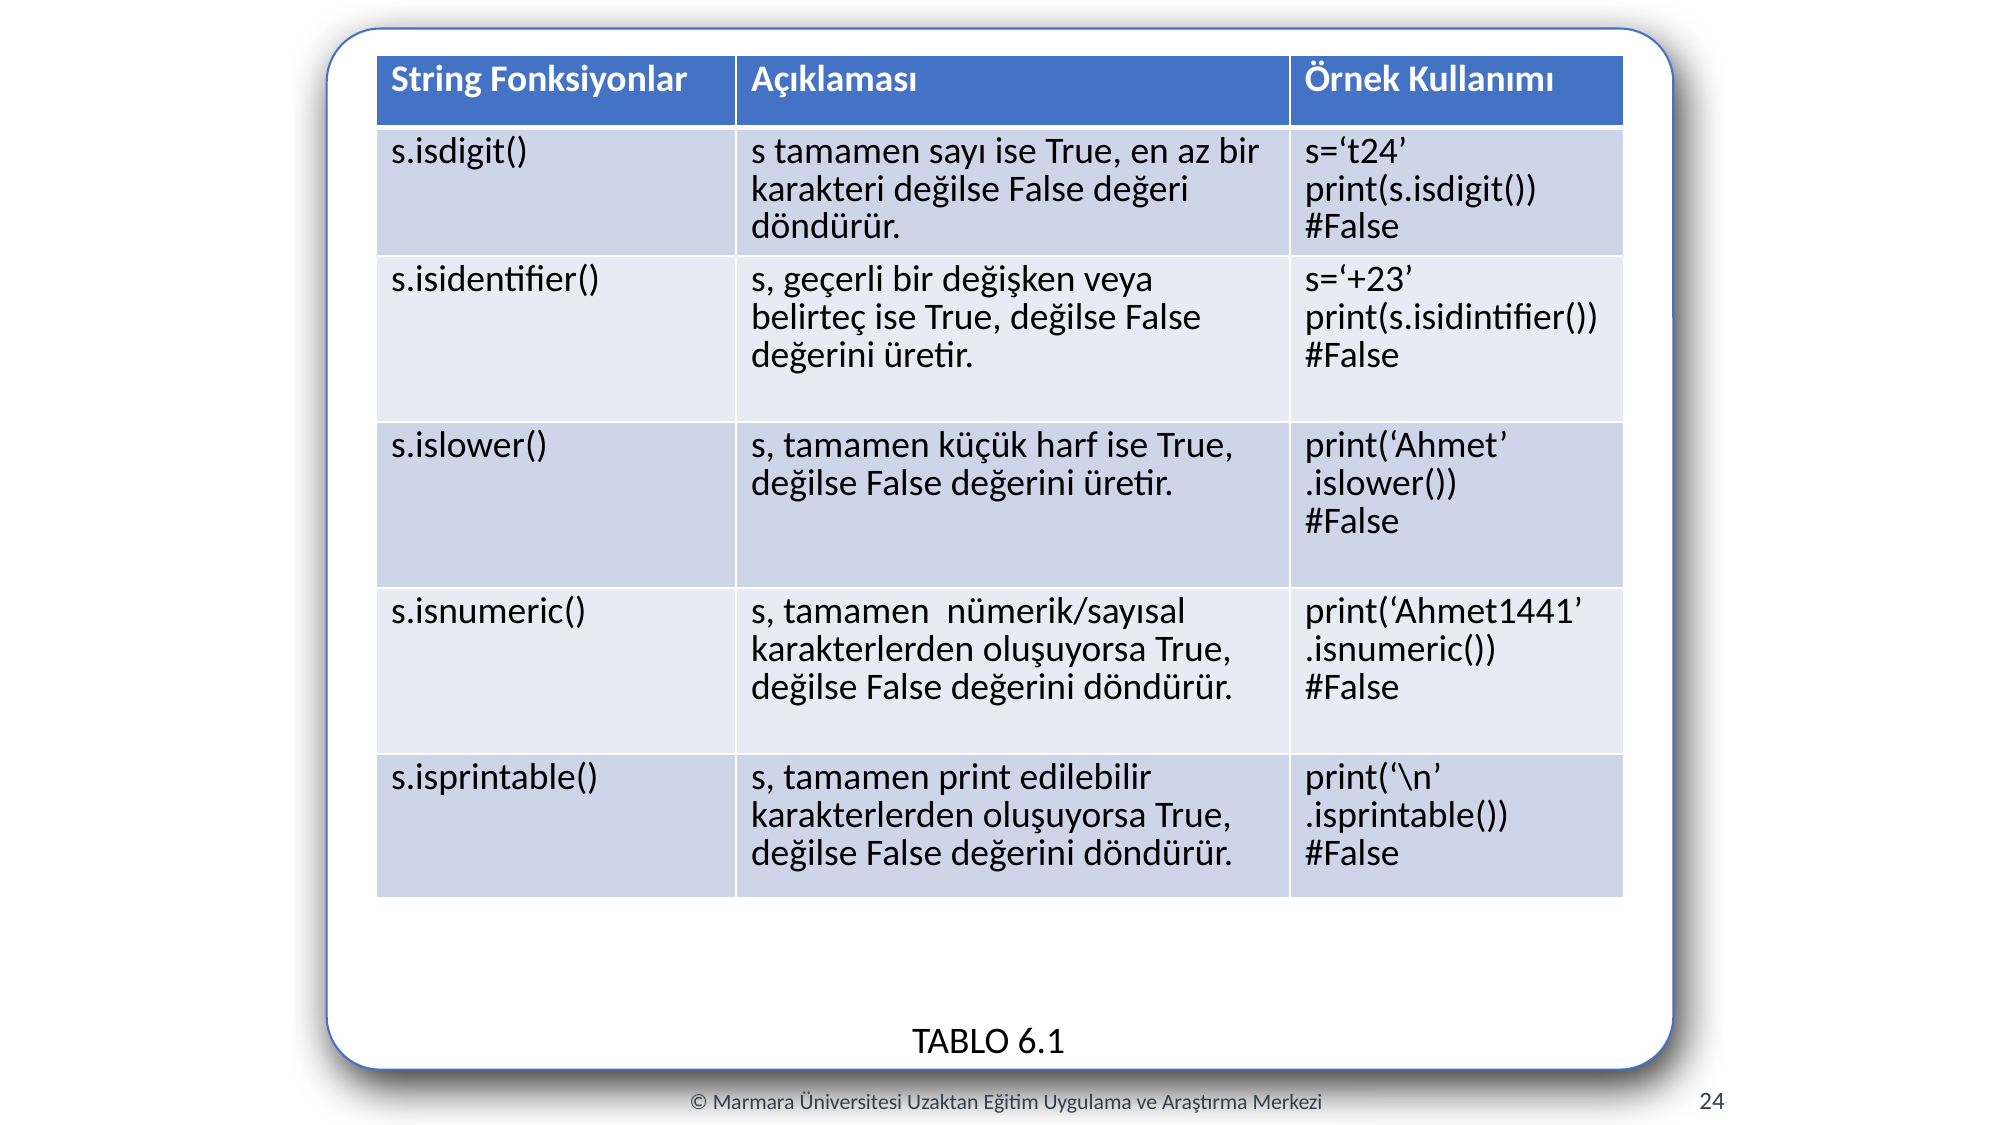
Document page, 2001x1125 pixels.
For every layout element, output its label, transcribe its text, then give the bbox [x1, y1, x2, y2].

table_cell s, geçerli bir değişken veya belirteç ise True, değilse False değerini üretir. [737, 257, 1289, 421]
table_cell s=‘t24’ print(s.isdigit()) #False [1291, 130, 1623, 255]
table_cell s.isnumeric() [377, 589, 735, 753]
table_cell s.islower() [377, 423, 735, 587]
table_cell s=‘+23’ print(s.isidintifier()) #False [1291, 257, 1623, 421]
table_cell s, tamamen print edilebilir karakterlerden oluşuyorsa True, değilse False değerini döndürür. [737, 755, 1289, 897]
table_header Açıklaması [737, 56, 1289, 125]
table_cell s, tamamen nümerik/sayısal karakterlerden oluşuyorsa True, değilse False değerini döndürür. [737, 589, 1289, 753]
table_header Örnek Kullanımı [1291, 56, 1623, 125]
table_cell s.isdigit() [377, 130, 735, 255]
table_cell print(‘Ahmet’ .islower()) #False [1291, 423, 1623, 587]
footer © Marmara Üniversitesi Uzaktan Eğitim Uygulama ve Araştırma Merkezi [562, 1070, 1389, 1125]
text_box TABLO 6.1 [897, 1008, 1116, 1069]
table_header String Fonksiyonlar [377, 56, 735, 125]
table_cell s.isidentifier() [377, 257, 735, 421]
table_cell print(‘Ahmet1441’ .isnumeric()) #False [1291, 589, 1623, 753]
slide_number 24 [1389, 1069, 1740, 1125]
text_box [325, 27, 1675, 1071]
table_cell print(‘\n’ .isprintable()) #False [1291, 755, 1623, 897]
table_cell s.isprintable() [377, 755, 735, 897]
table_cell s, tamamen küçük harf ise True, değilse False değerini üretir. [737, 423, 1289, 587]
table_cell s tamamen sayı ise True, en az bir karakteri değilse False değeri döndürür. [737, 130, 1289, 255]
